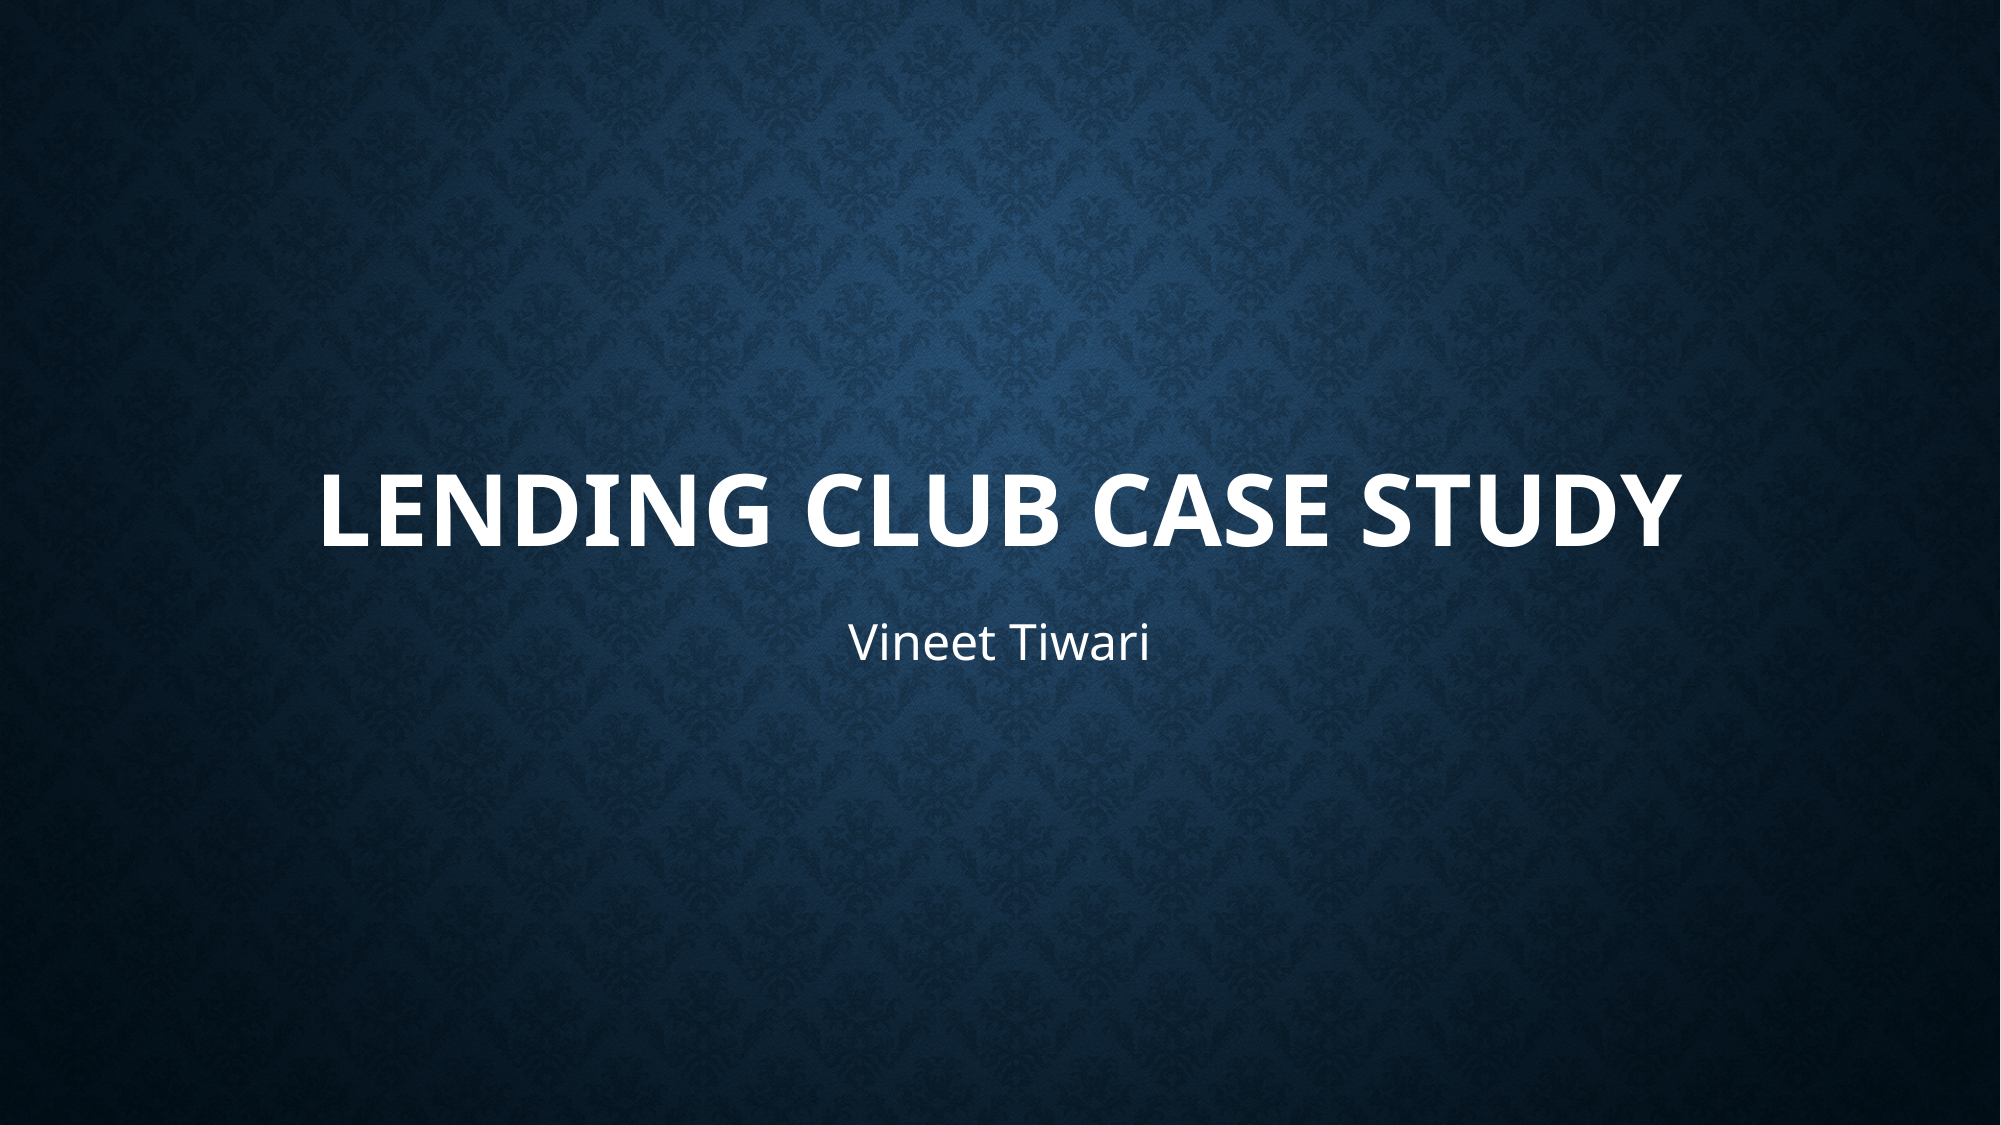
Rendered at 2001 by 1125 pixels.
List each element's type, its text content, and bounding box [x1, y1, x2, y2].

title Lending Club Case Study [261, 184, 1739, 576]
subtitle Vineet Tiwari [261, 590, 1739, 863]
